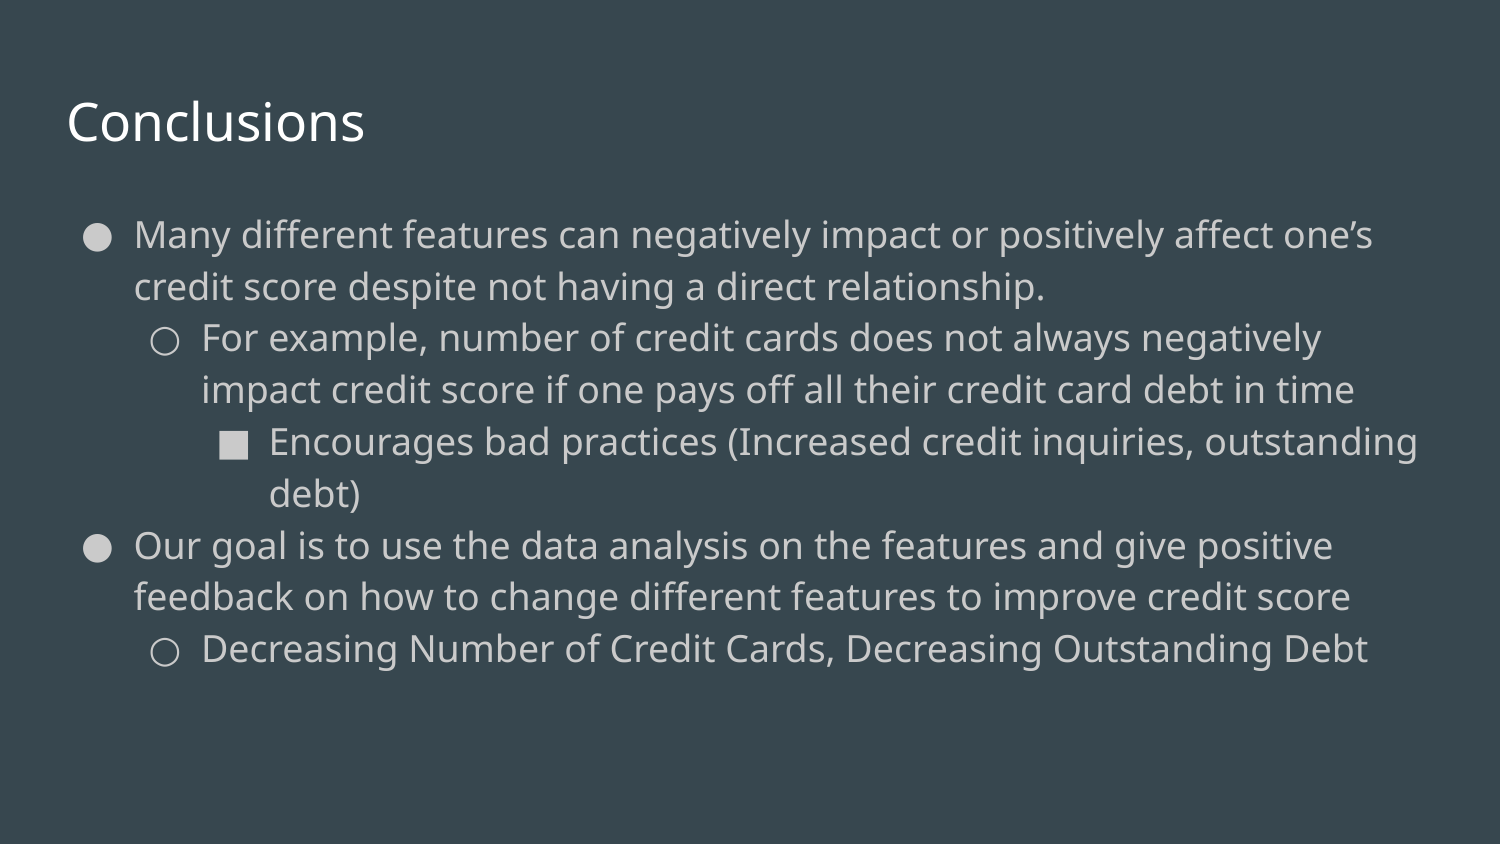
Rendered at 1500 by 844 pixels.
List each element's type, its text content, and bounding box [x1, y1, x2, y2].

list Many different features can negatively impact or positively affect one’s credit score despite not having a direct relationship. For example, number of credit cards does not always negatively impact credit score if one pays off all their credit card debt in time Encourages bad practices (Increased credit inquiries, outstanding debt) Our goal is to use the data analysis on the features and give positive feedback on how to change different features to improve credit score Decreasing Number of Credit Cards, Decreasing Outstanding Debt [51, 189, 1449, 790]
title Conclusions [51, 72, 1449, 167]
